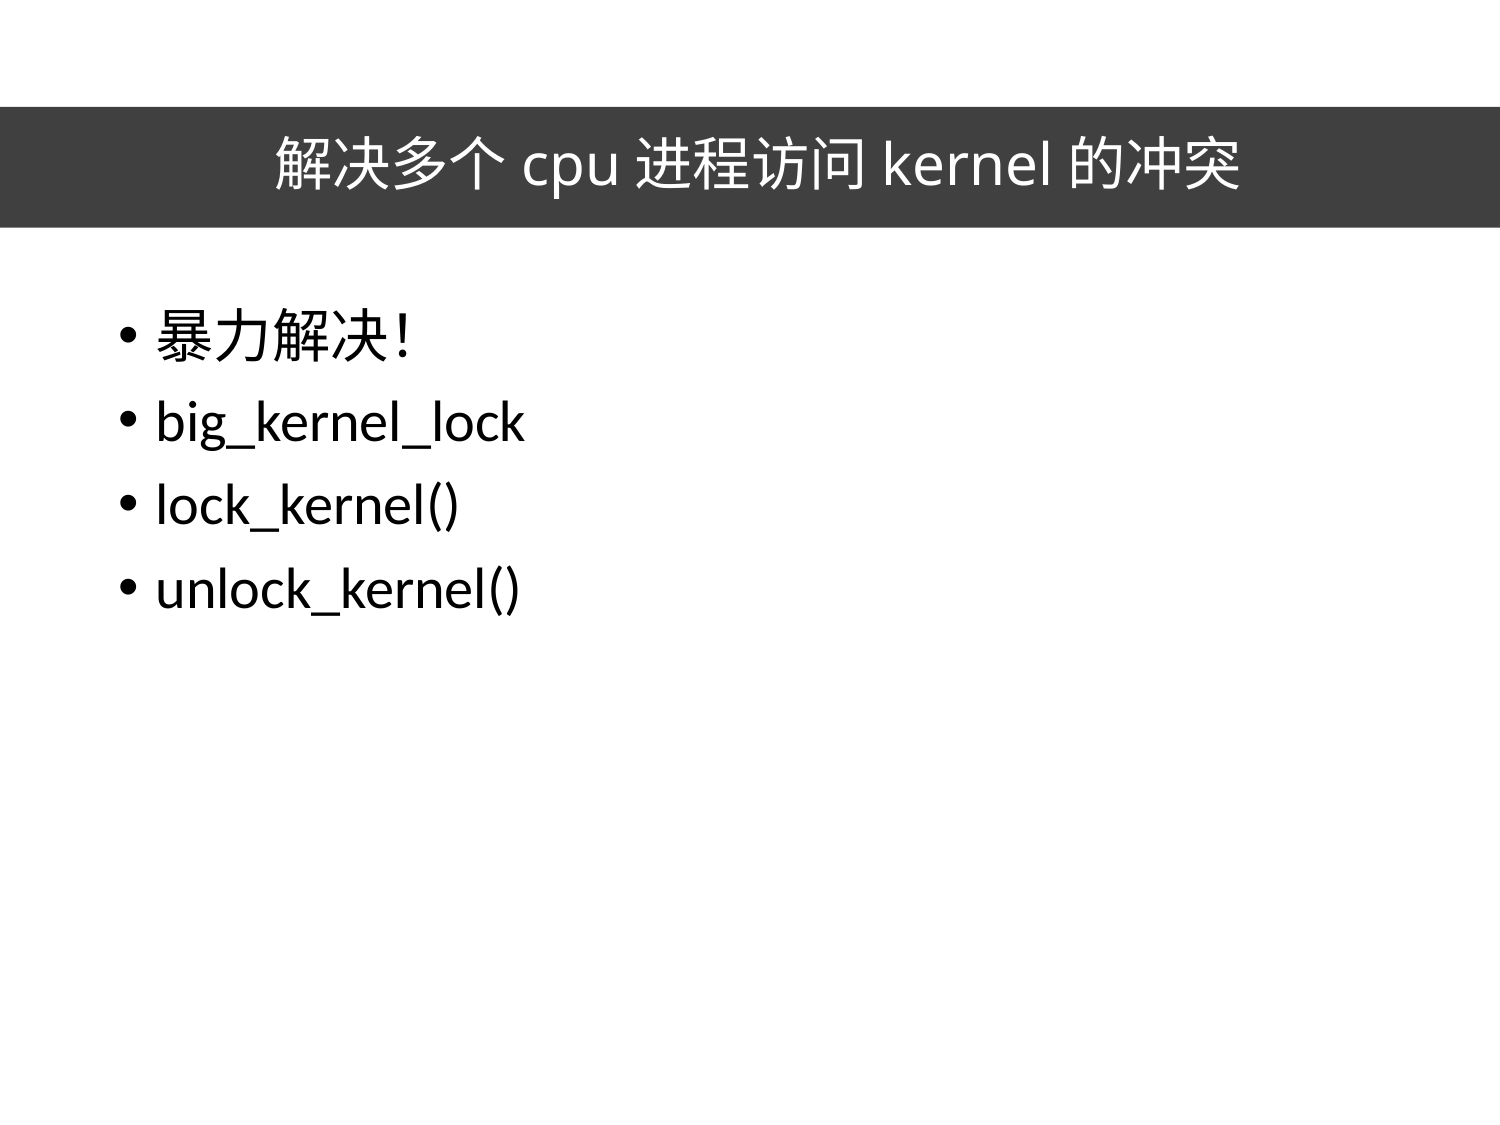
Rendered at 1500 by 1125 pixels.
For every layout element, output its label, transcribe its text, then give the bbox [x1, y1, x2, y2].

text_box [0, 106, 1500, 229]
list 暴力解决！ big_kernel_lock lock_kernel() unlock_kernel() [103, 299, 1397, 1014]
title 解决多个cpu进程访问kernel的冲突 [68, 105, 1448, 228]
